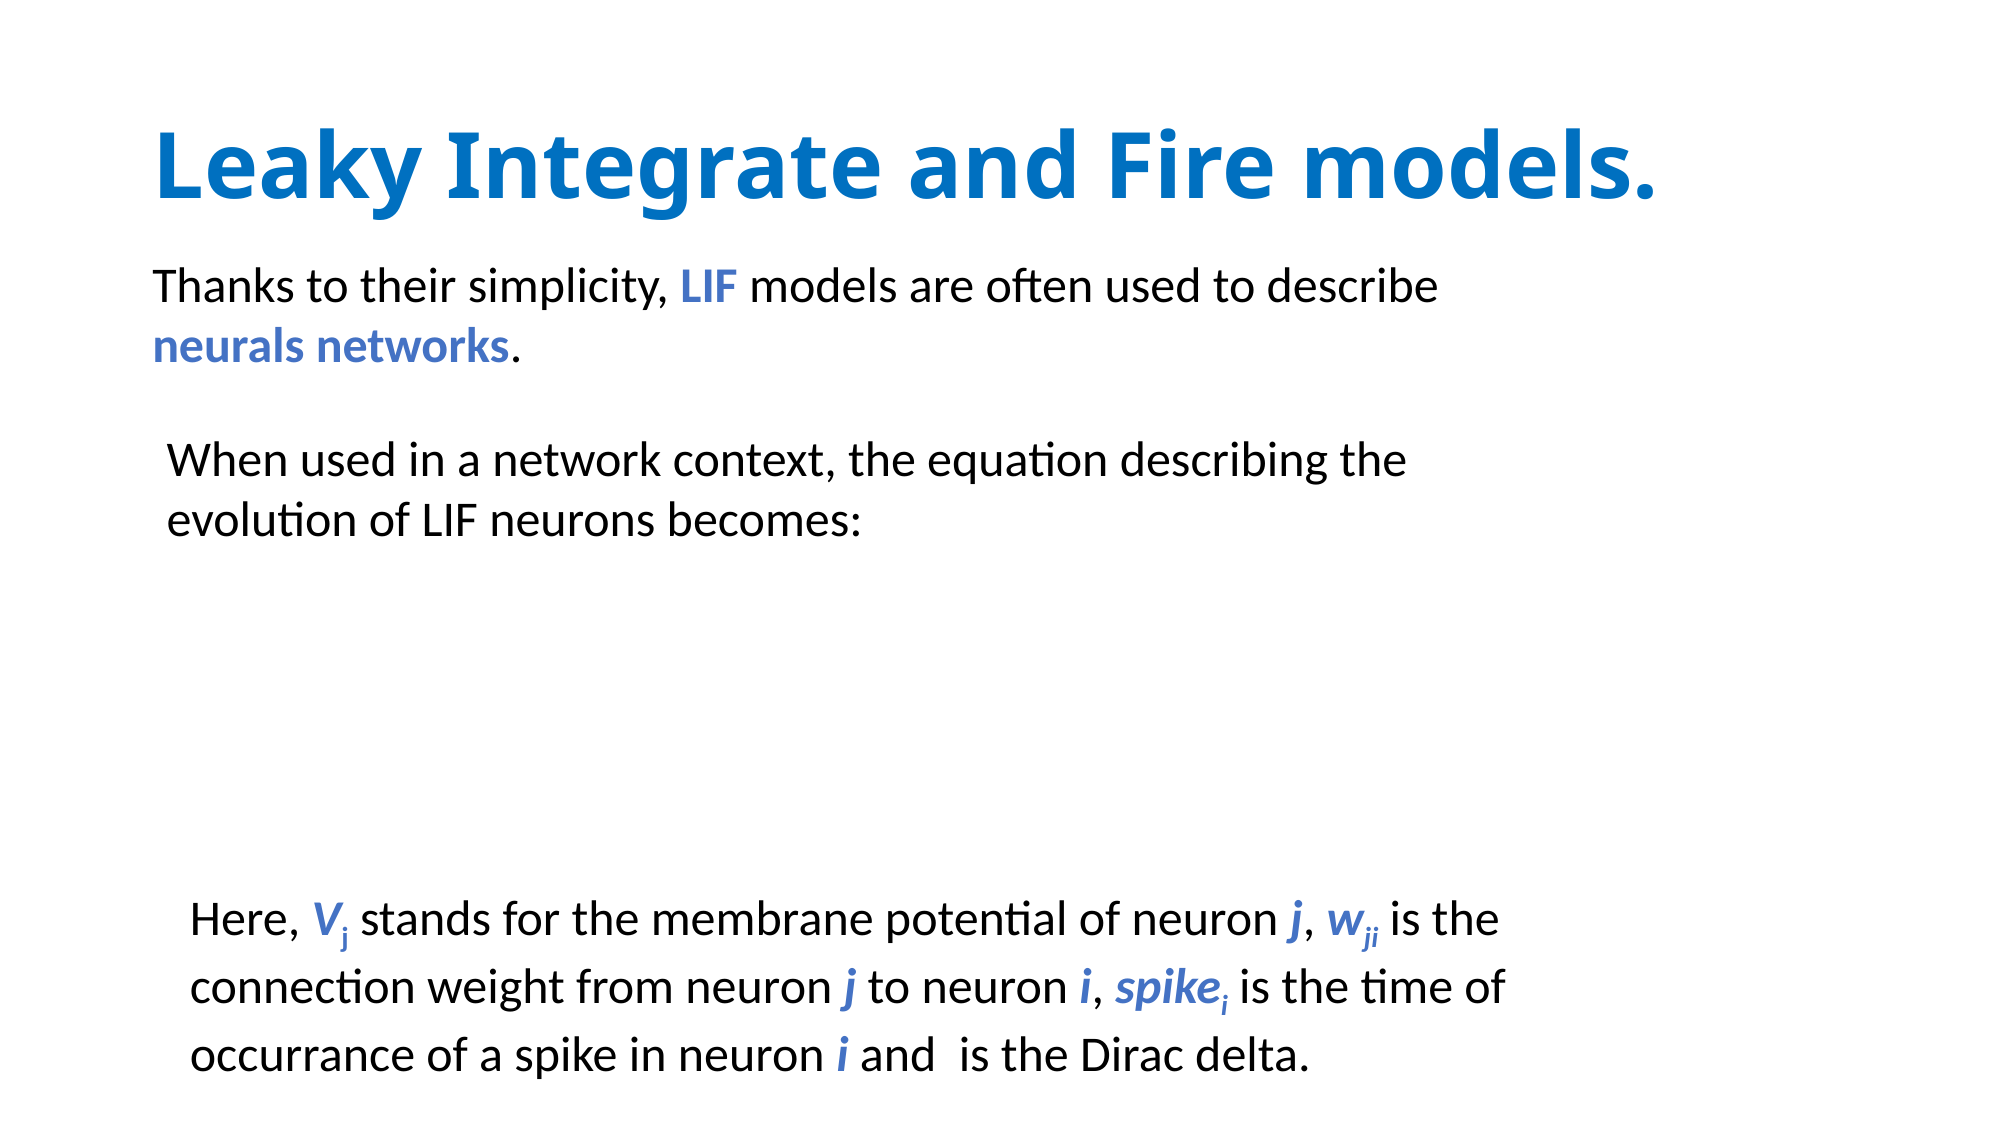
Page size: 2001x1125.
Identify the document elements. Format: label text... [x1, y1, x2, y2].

text_box When used in a network context, the equation describing the evolution of LIF neurons becomes: [151, 419, 1488, 555]
title Leaky Integrate and Fire models. [137, 59, 1863, 278]
text_box Thanks to their simplicity, LIF models are often used to describe neurals networks. [137, 245, 1540, 381]
